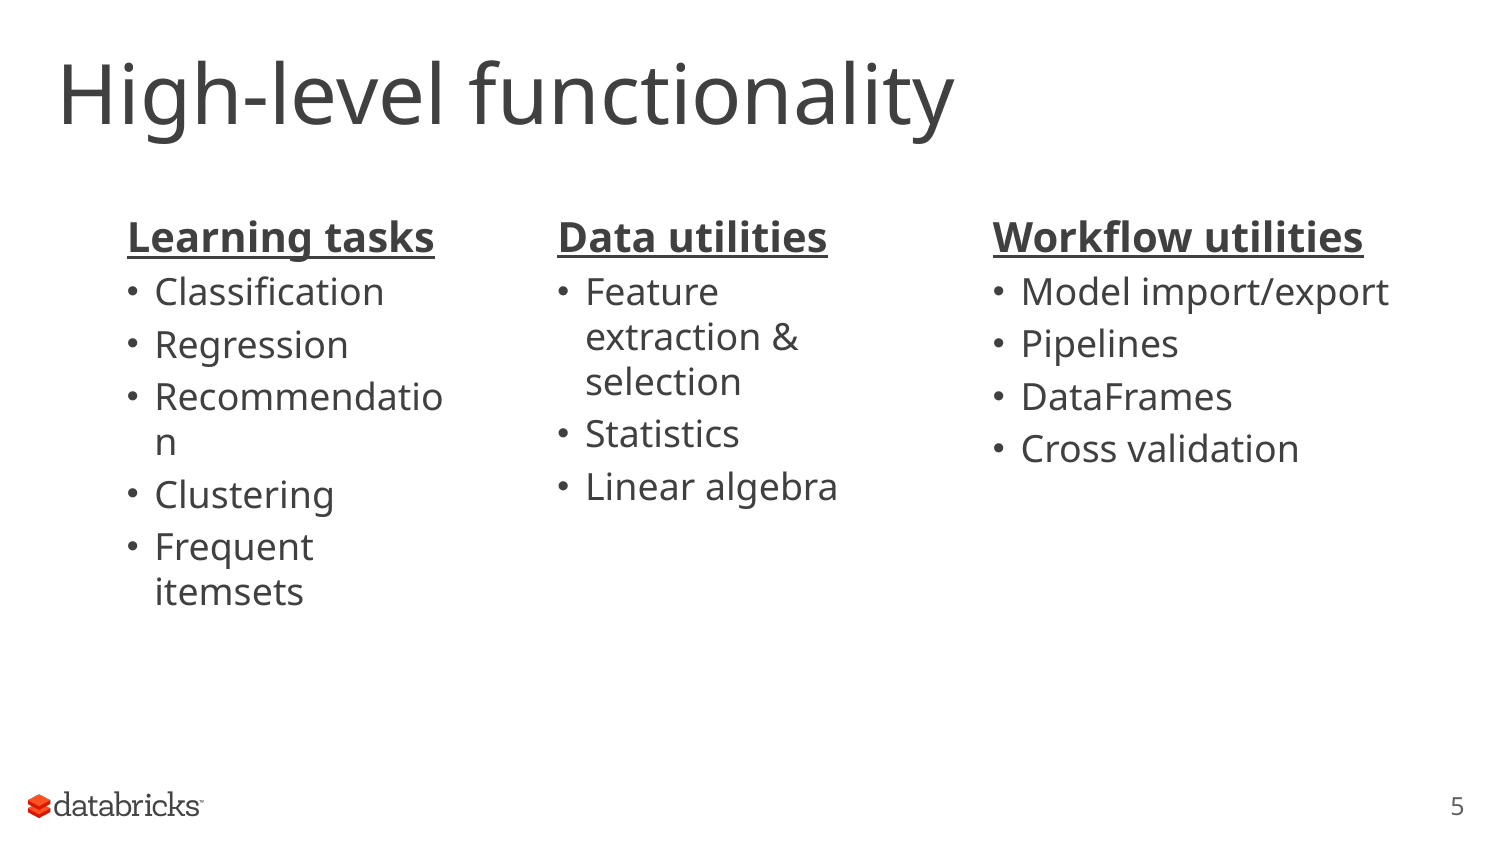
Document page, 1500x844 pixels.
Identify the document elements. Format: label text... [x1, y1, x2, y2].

text_box Data utilities Feature extraction & selection Statistics Linear algebra [542, 202, 905, 650]
picture [24, 788, 205, 820]
text_box Workflow utilities Model import/export Pipelines DataFrames Cross validation [977, 202, 1422, 650]
slide_number 5 [1388, 785, 1480, 830]
list Learning tasks Classification Regression Recommendation Clustering Frequent itemsets [111, 203, 475, 651]
title High-level functionality [41, 33, 1447, 175]
